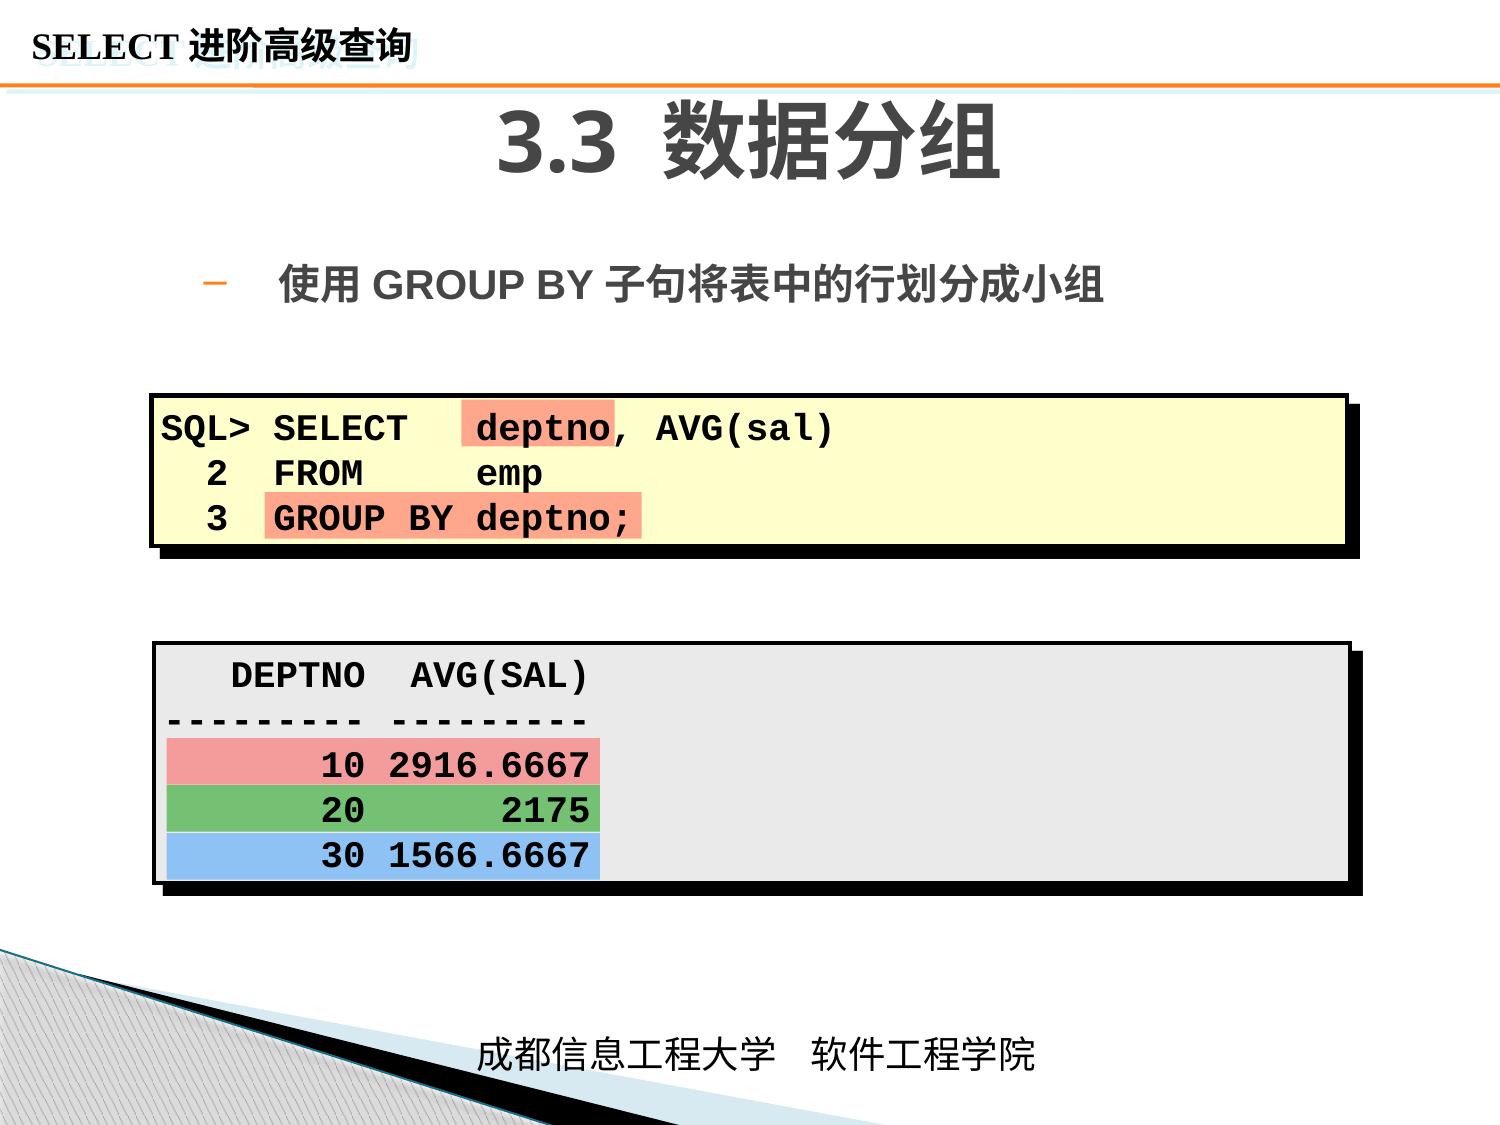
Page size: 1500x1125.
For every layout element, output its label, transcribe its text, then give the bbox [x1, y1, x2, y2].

text_box DEPTNO AVG(SAL) --------- --------- 10 2916.6667 20 2175 30 1566.6667 [148, 640, 162, 886]
text_box 使用GROUP BY子句将表中的行划分成小组 [103, 254, 1382, 317]
title 3.3 数据分组 [75, 45, 1425, 233]
text_box DEPTNO AVG(SAL) --------- --------- 10 2916.6667 20 2175 30 1566.6667 [646, 640, 1349, 886]
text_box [166, 399, 642, 880]
text_box SQL> SELECT deptno, AVG(sal) 2 FROM emp 3 GROUP BY deptno; [145, 393, 1346, 548]
